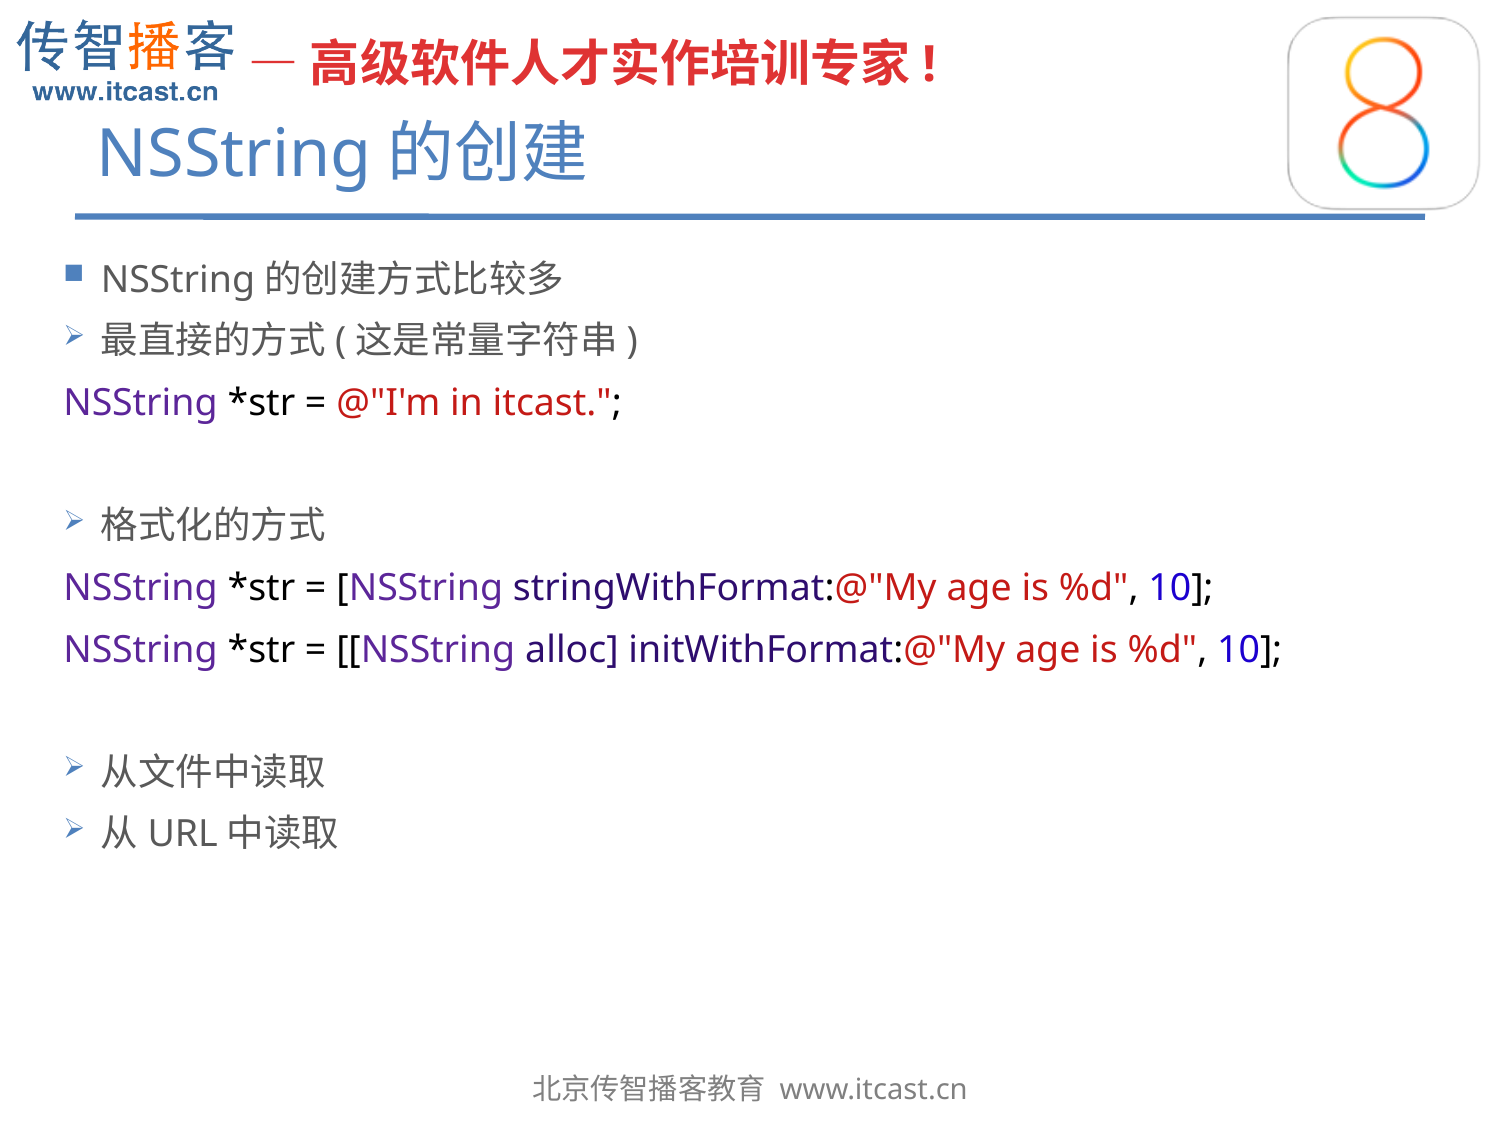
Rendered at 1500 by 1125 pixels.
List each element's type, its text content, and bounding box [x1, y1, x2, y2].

picture [16, 19, 234, 101]
picture [1270, 0, 1497, 227]
list NSString的创建方式比较多 最直接的方式(这是常量字符串) NSString *str = @"I'm in itcast."; 格式化的方式 NSString *str = [NSString stringWithFormat:@"My age is %d", 10]; NSString *str = [[NSString alloc] initWithFormat:@"My age is %d", 10]; 从文件中读取 从URL中读取 [48, 247, 1466, 1020]
title NSString的创建 [81, 102, 1416, 238]
